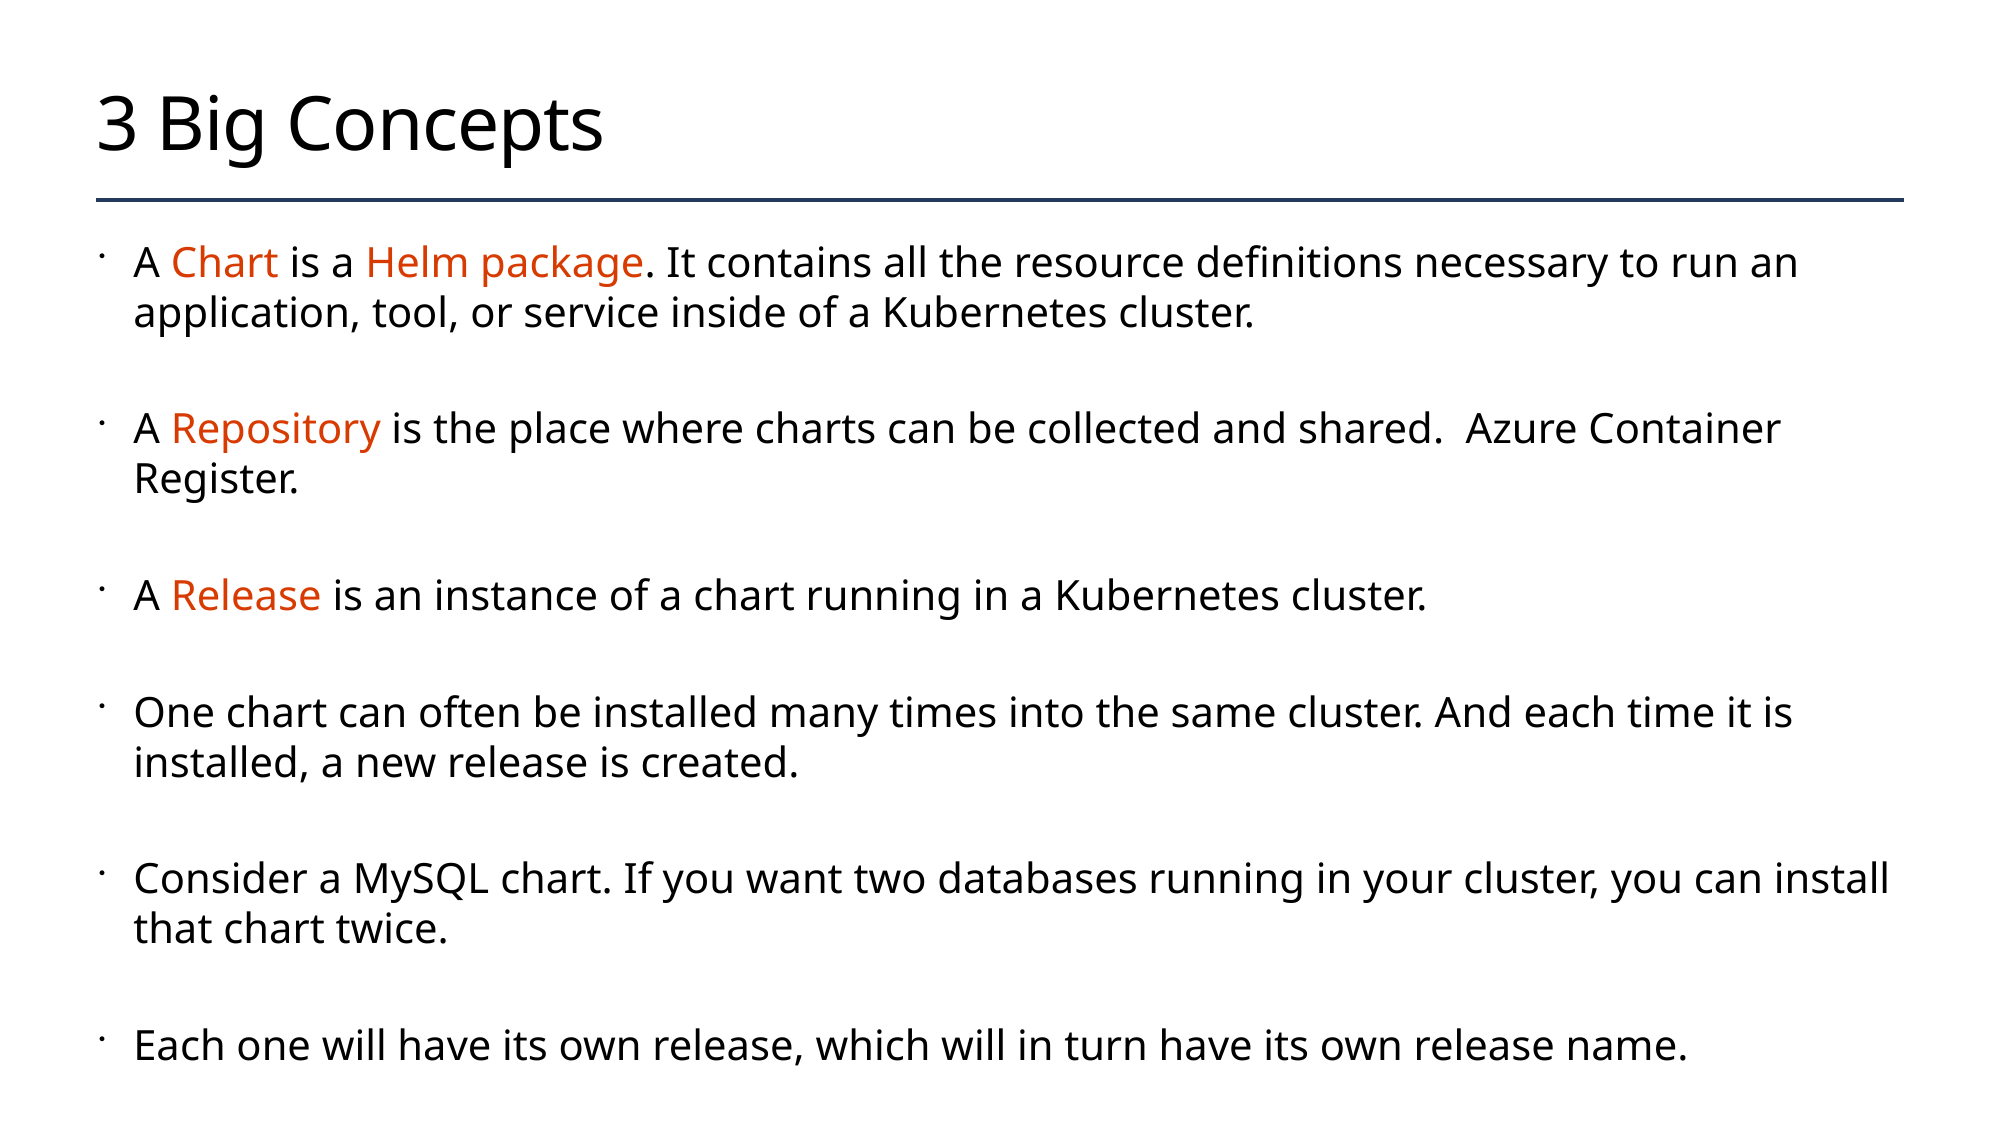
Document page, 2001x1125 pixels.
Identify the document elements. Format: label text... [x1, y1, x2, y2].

list A Chart is a Helm package. It contains all the resource definitions necessary to run an application, tool, or service inside of a Kubernetes cluster. A Repository is the place where charts can be collected and shared. Azure Container Register. A Release is an instance of a chart running in a Kubernetes cluster. One chart can often be installed many times into the same cluster. And each time it is installed, a new release is created. Consider a MySQL chart. If you want two databases running in your cluster, you can install that chart twice. Each one will have its own release, which will in turn have its own release name. [95, 235, 1904, 1044]
title 3 Big Concepts [96, 75, 1904, 166]
